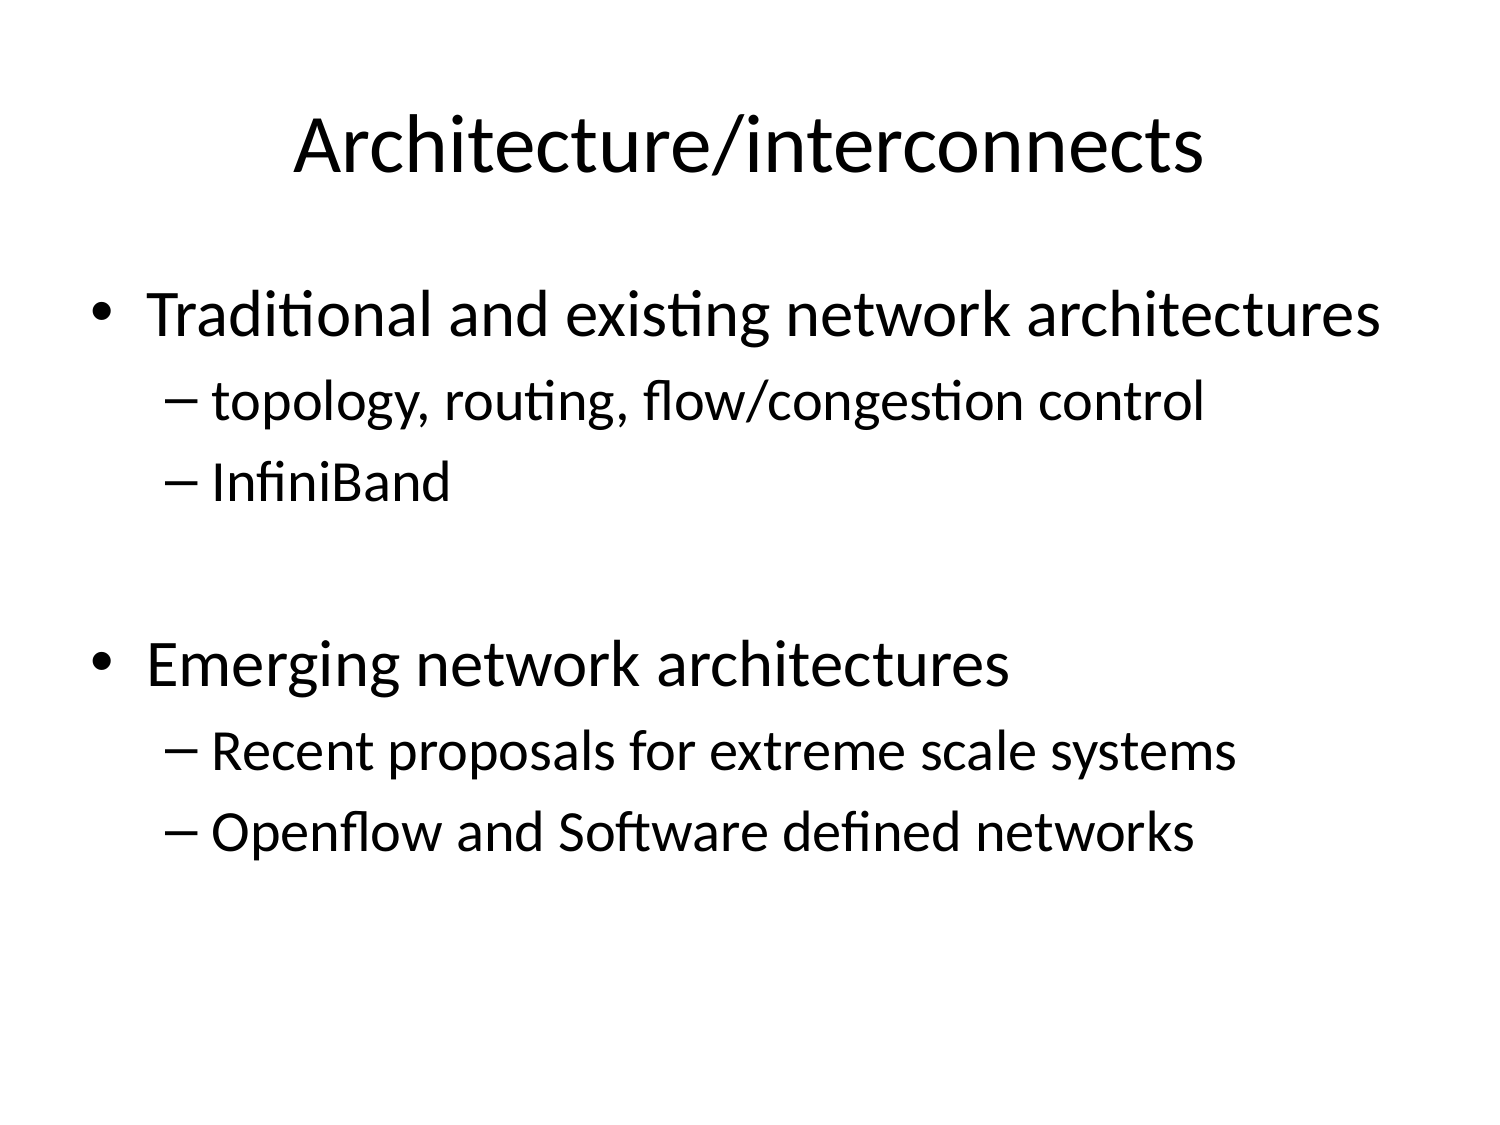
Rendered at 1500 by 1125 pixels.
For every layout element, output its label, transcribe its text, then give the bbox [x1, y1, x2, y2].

list Traditional and existing network architectures topology, routing, flow/congestion control InfiniBand Emerging network architectures Recent proposals for extreme scale systems Openflow and Software defined networks [75, 262, 1425, 1005]
title Architecture/interconnects [75, 45, 1425, 233]
